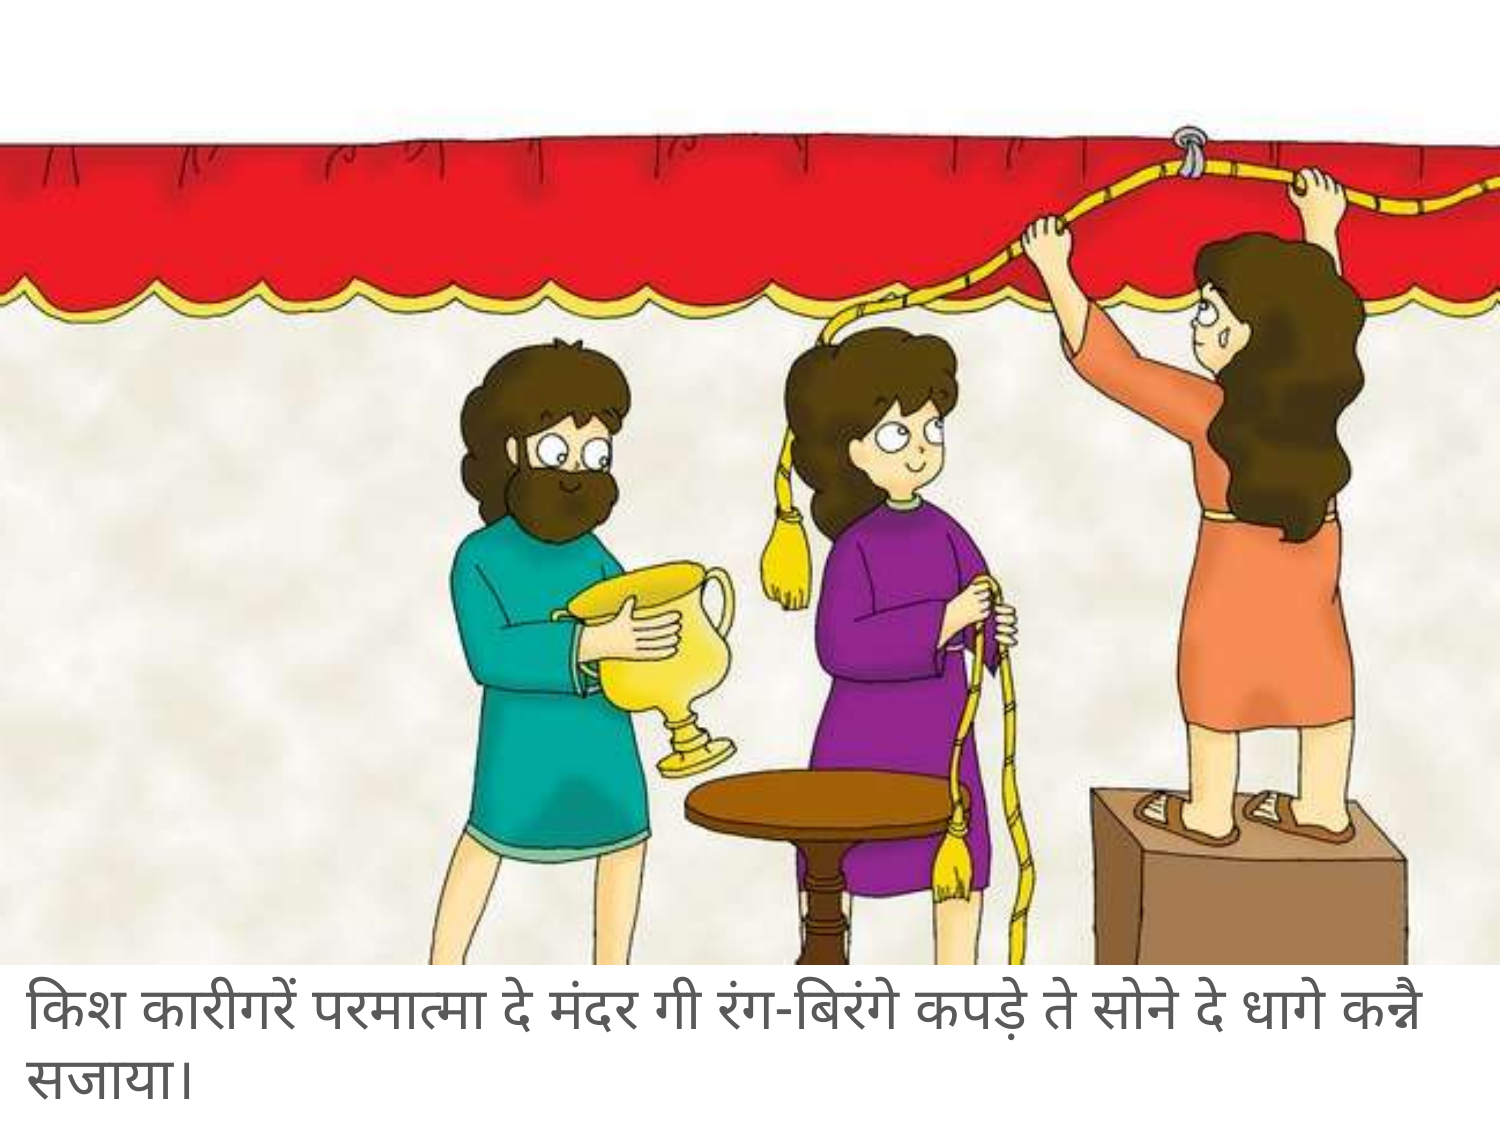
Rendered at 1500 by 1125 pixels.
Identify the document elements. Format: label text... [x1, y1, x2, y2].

text_box किश कारीगरें परमात्मा दे मंदर गी रंग-बिरंगे कपड़े ते सोने दे धागे कन्नै सजाया। [11, 973, 1498, 1119]
picture [0, 0, 1500, 965]
